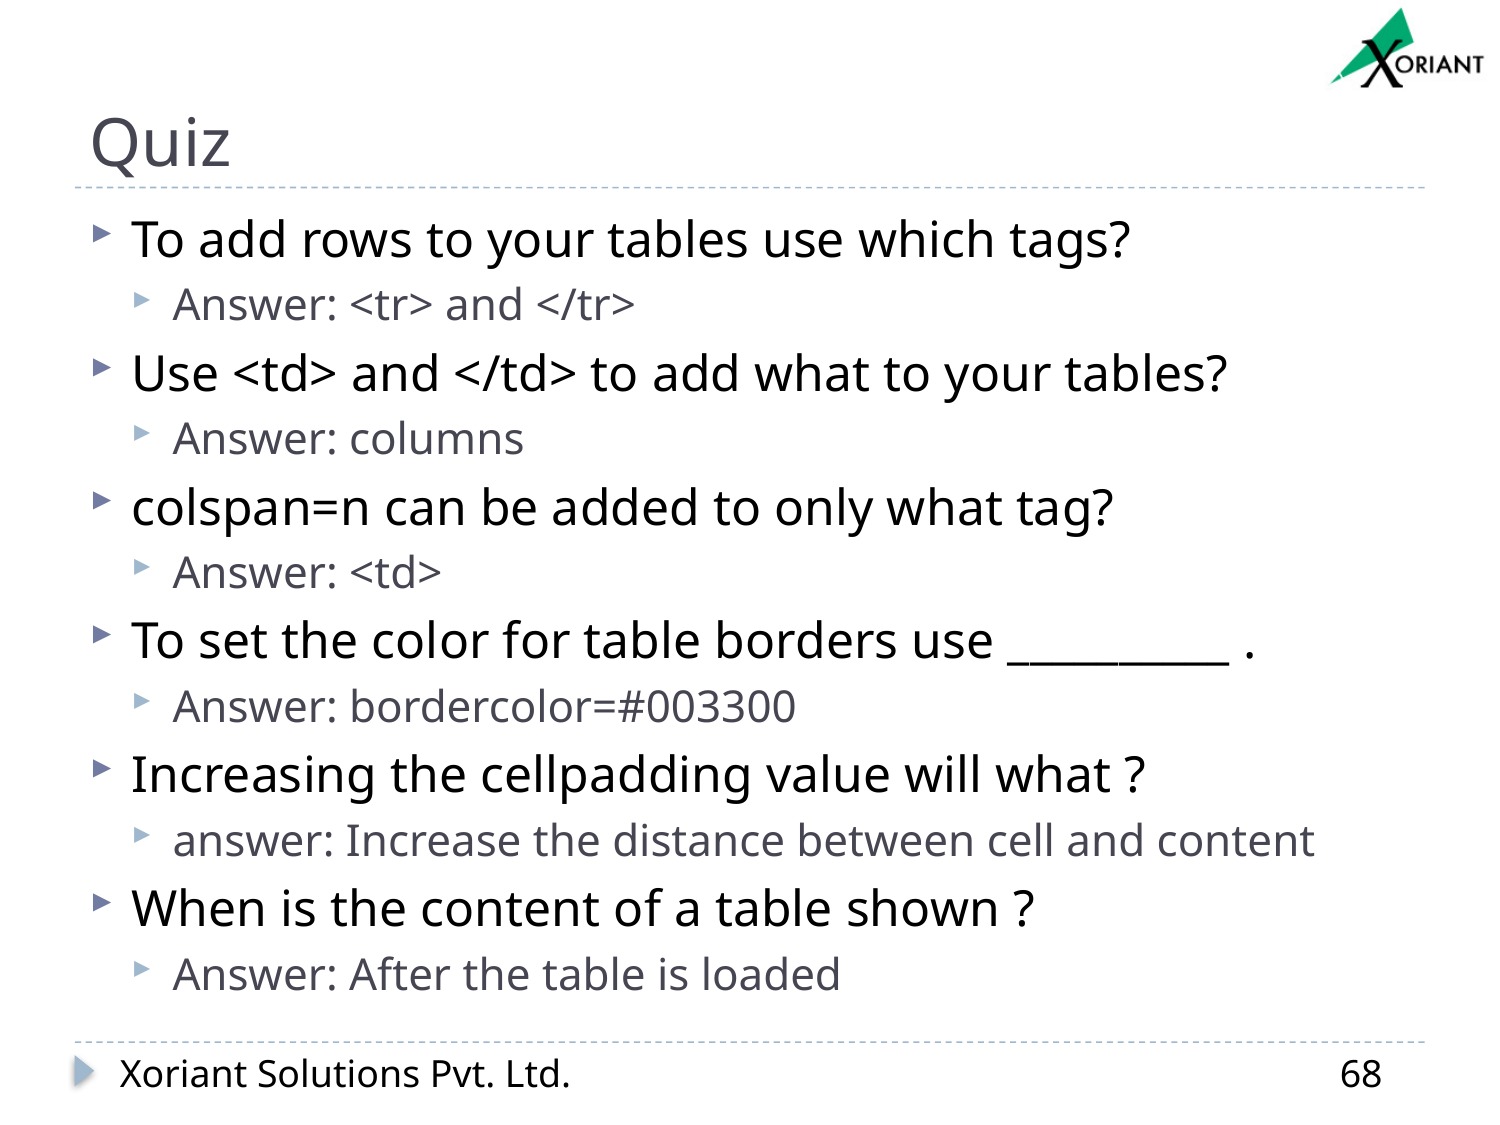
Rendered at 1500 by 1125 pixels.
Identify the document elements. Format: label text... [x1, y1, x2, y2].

picture [1325, 0, 1500, 91]
slide_number 68 [1325, 1042, 1425, 1103]
footer Xoriant Solutions Pvt. Ltd. [105, 1042, 675, 1103]
list To add rows to your tables use which tags? Answer: <tr> and </tr> Use <td> and </td> to add what to your tables? Answer: columns colspan=n can be added to only what tag? Answer: <td> To set the color for table borders use __________ . Answer: bordercolor=#003300 Increasing the cellpadding value will what ? answer: Increase the distance between cell and content When is the content of a table shown ? Answer: After the table is loaded [75, 200, 1425, 1010]
title Quiz [75, 24, 1425, 188]
